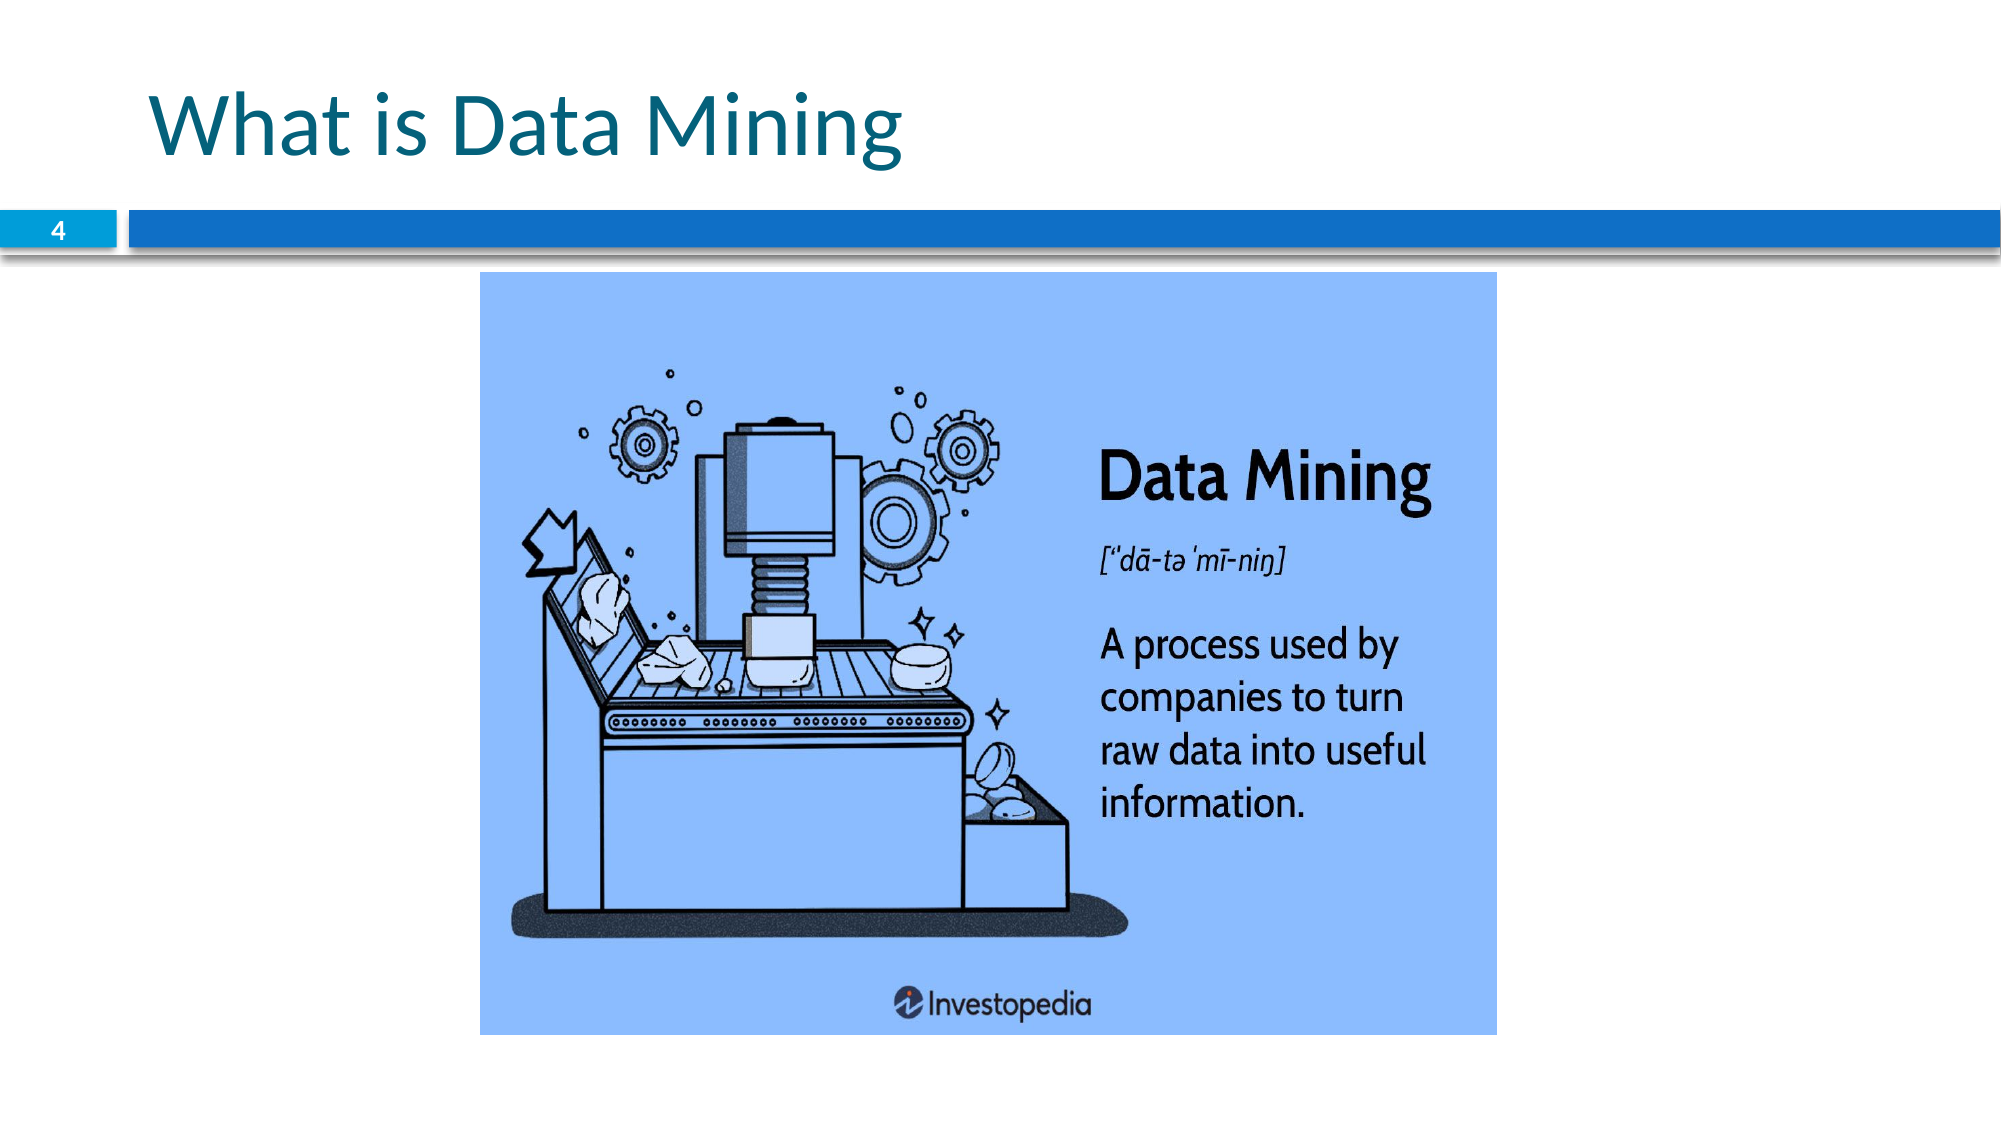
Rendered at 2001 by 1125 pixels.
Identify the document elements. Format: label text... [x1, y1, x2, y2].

title What is Data Mining [133, 37, 1918, 200]
picture [479, 271, 1497, 1036]
slide_number 4 [0, 208, 117, 249]
